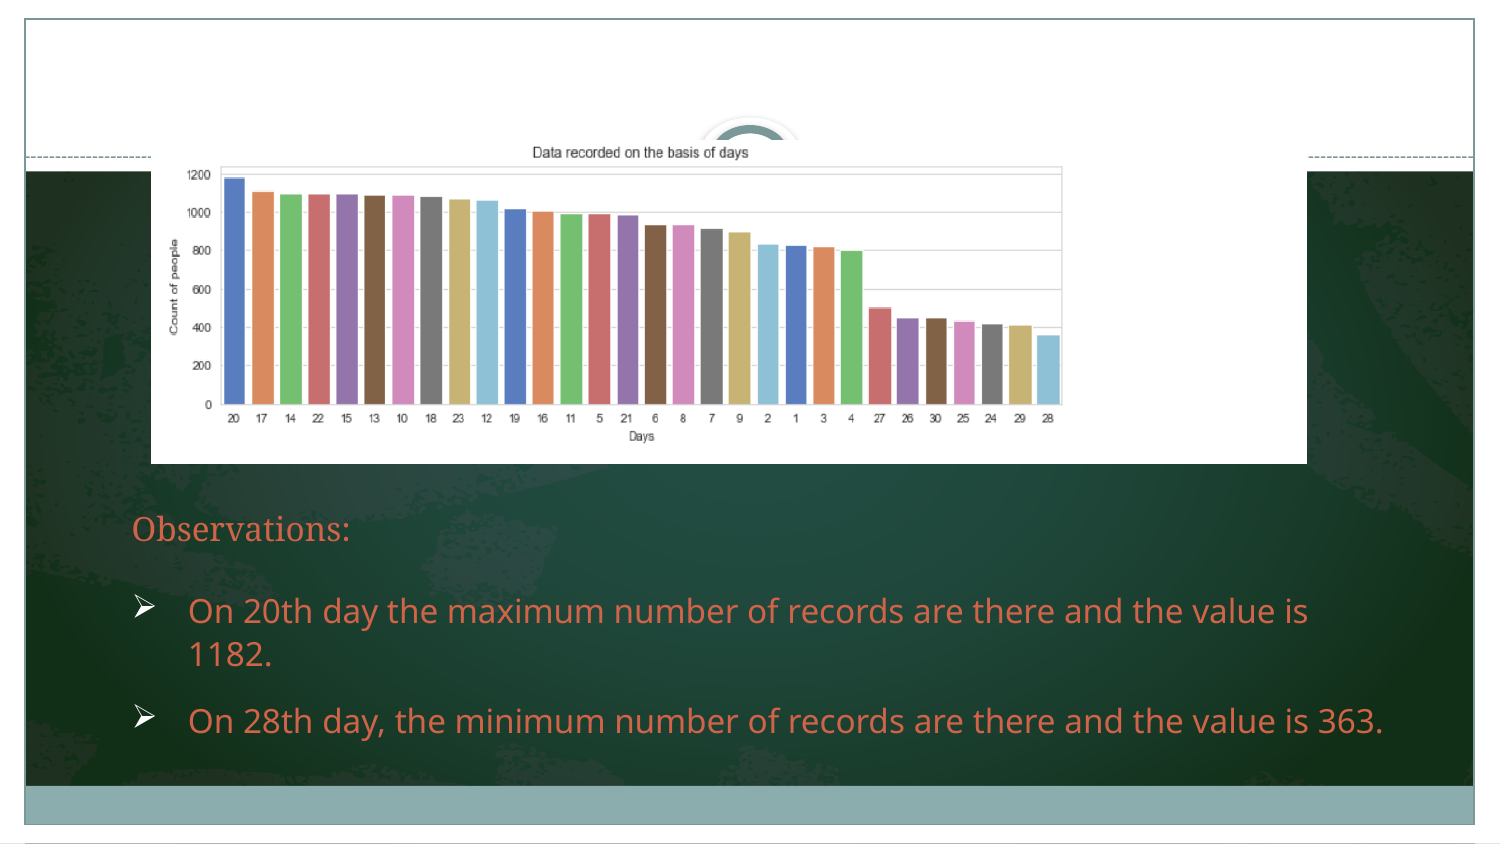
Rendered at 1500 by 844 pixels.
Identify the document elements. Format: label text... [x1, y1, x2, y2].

list Defaulters data recorded on the basis of days [127, 37, 1384, 192]
subtitle Observations: On 20th day the maximum number of records are there and the value is 1182. On 28th day, the minimum number of records are there and the value is 363. [116, 492, 1414, 816]
picture [26, 140, 1473, 785]
